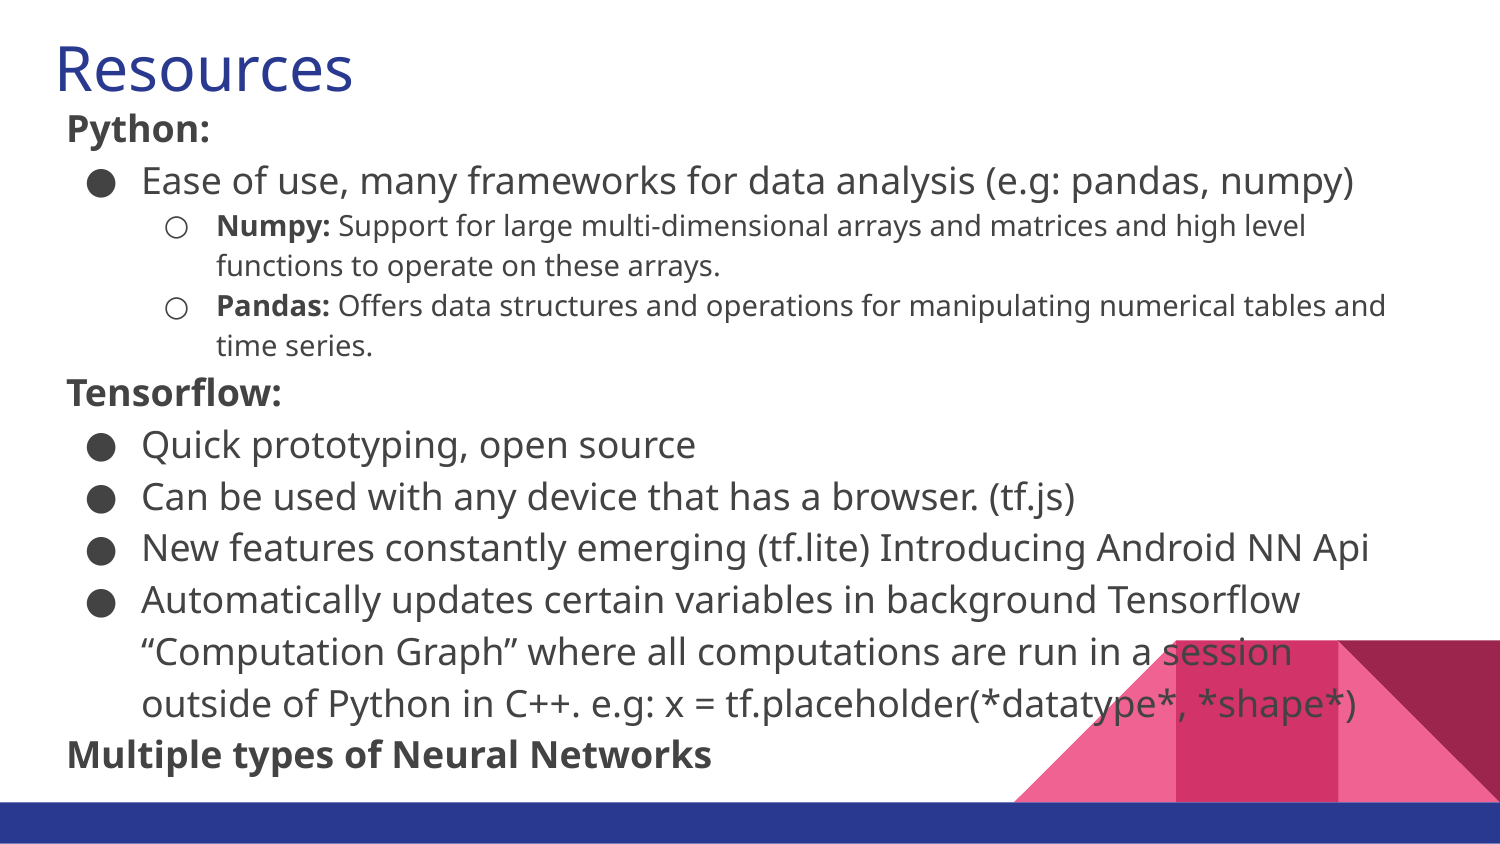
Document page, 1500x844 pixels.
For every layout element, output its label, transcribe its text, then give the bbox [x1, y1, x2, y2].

title Resources [39, 14, 1438, 115]
list Python: Ease of use, many frameworks for data analysis (e.g: pandas, numpy) Numpy: Support for large multi-dimensional arrays and matrices and high level functions to operate on these arrays. Pandas: Offers data structures and operations for manipulating numerical tables and time series. Tensorflow: Quick prototyping, open source Can be used with any device that has a browser. (tf.js) New features constantly emerging (tf.lite) Introducing Android NN Api Automatically updates certain variables in background Tensorflow “Computation Graph” where all computations are run in a session outside of Python in C++. e.g: x = tf.placeholder(*datatype*, *shape*) Multiple types of Neural Networks [51, 83, 1449, 784]
